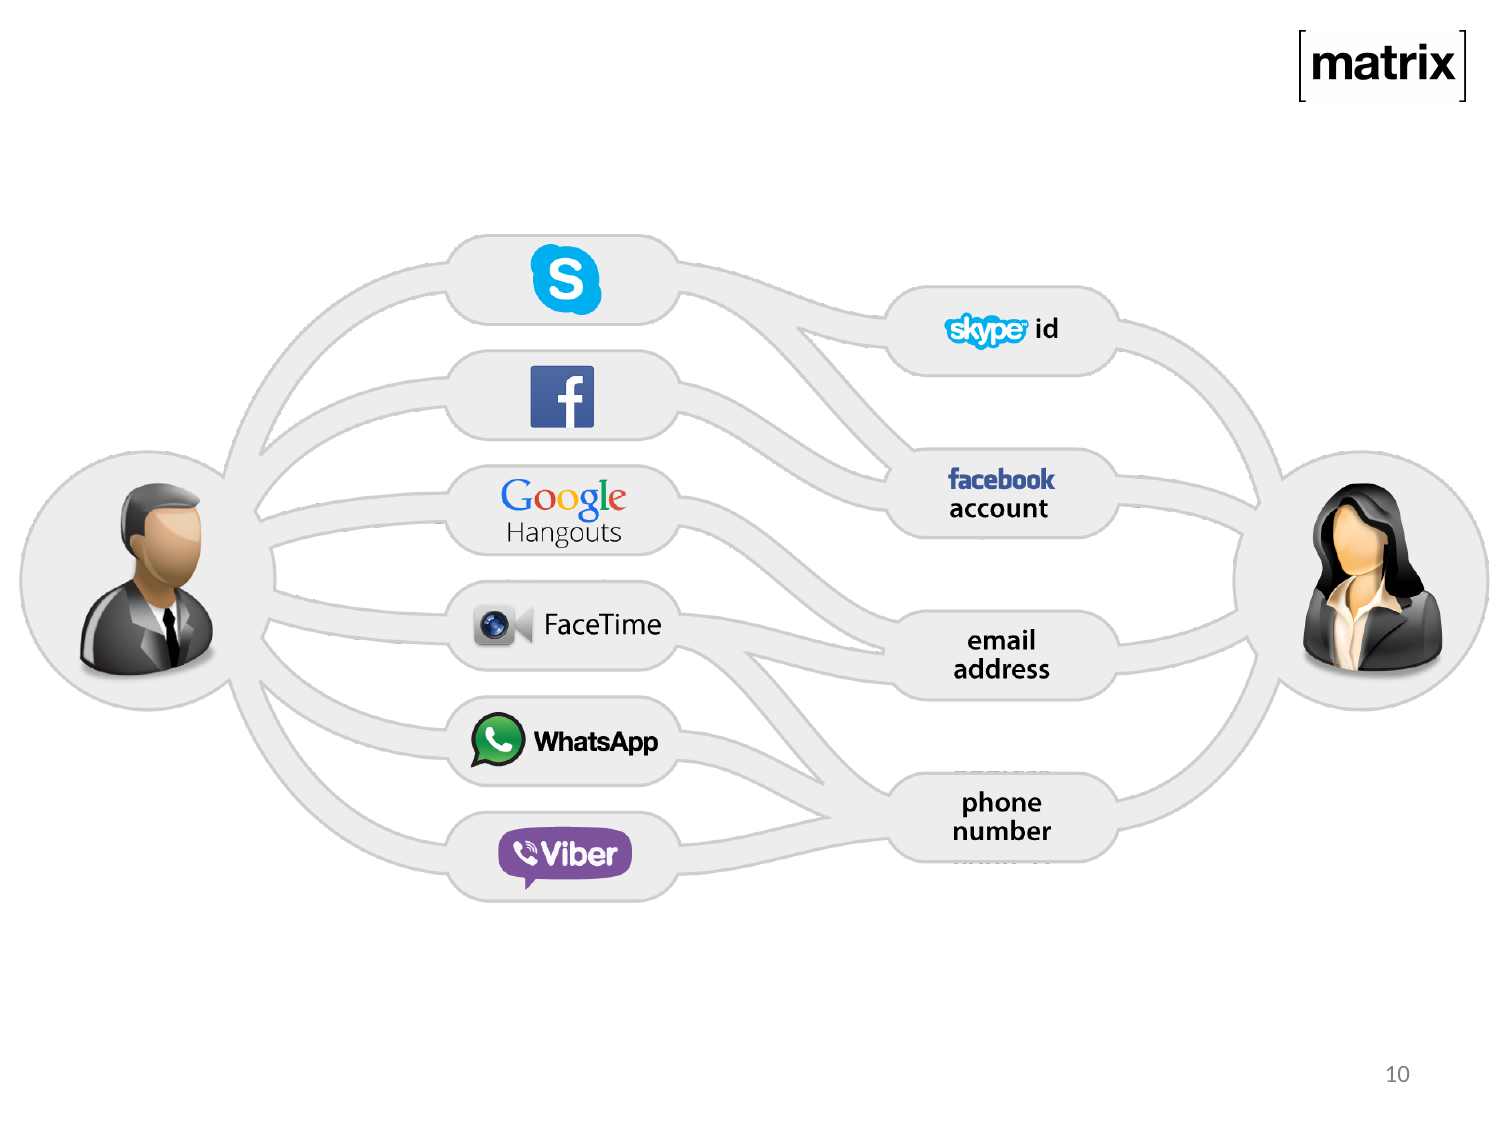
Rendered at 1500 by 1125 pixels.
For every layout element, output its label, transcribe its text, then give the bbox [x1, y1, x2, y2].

picture [0, 148, 1500, 1012]
slide_number 10 [1074, 1042, 1425, 1103]
picture [1299, 30, 1466, 102]
